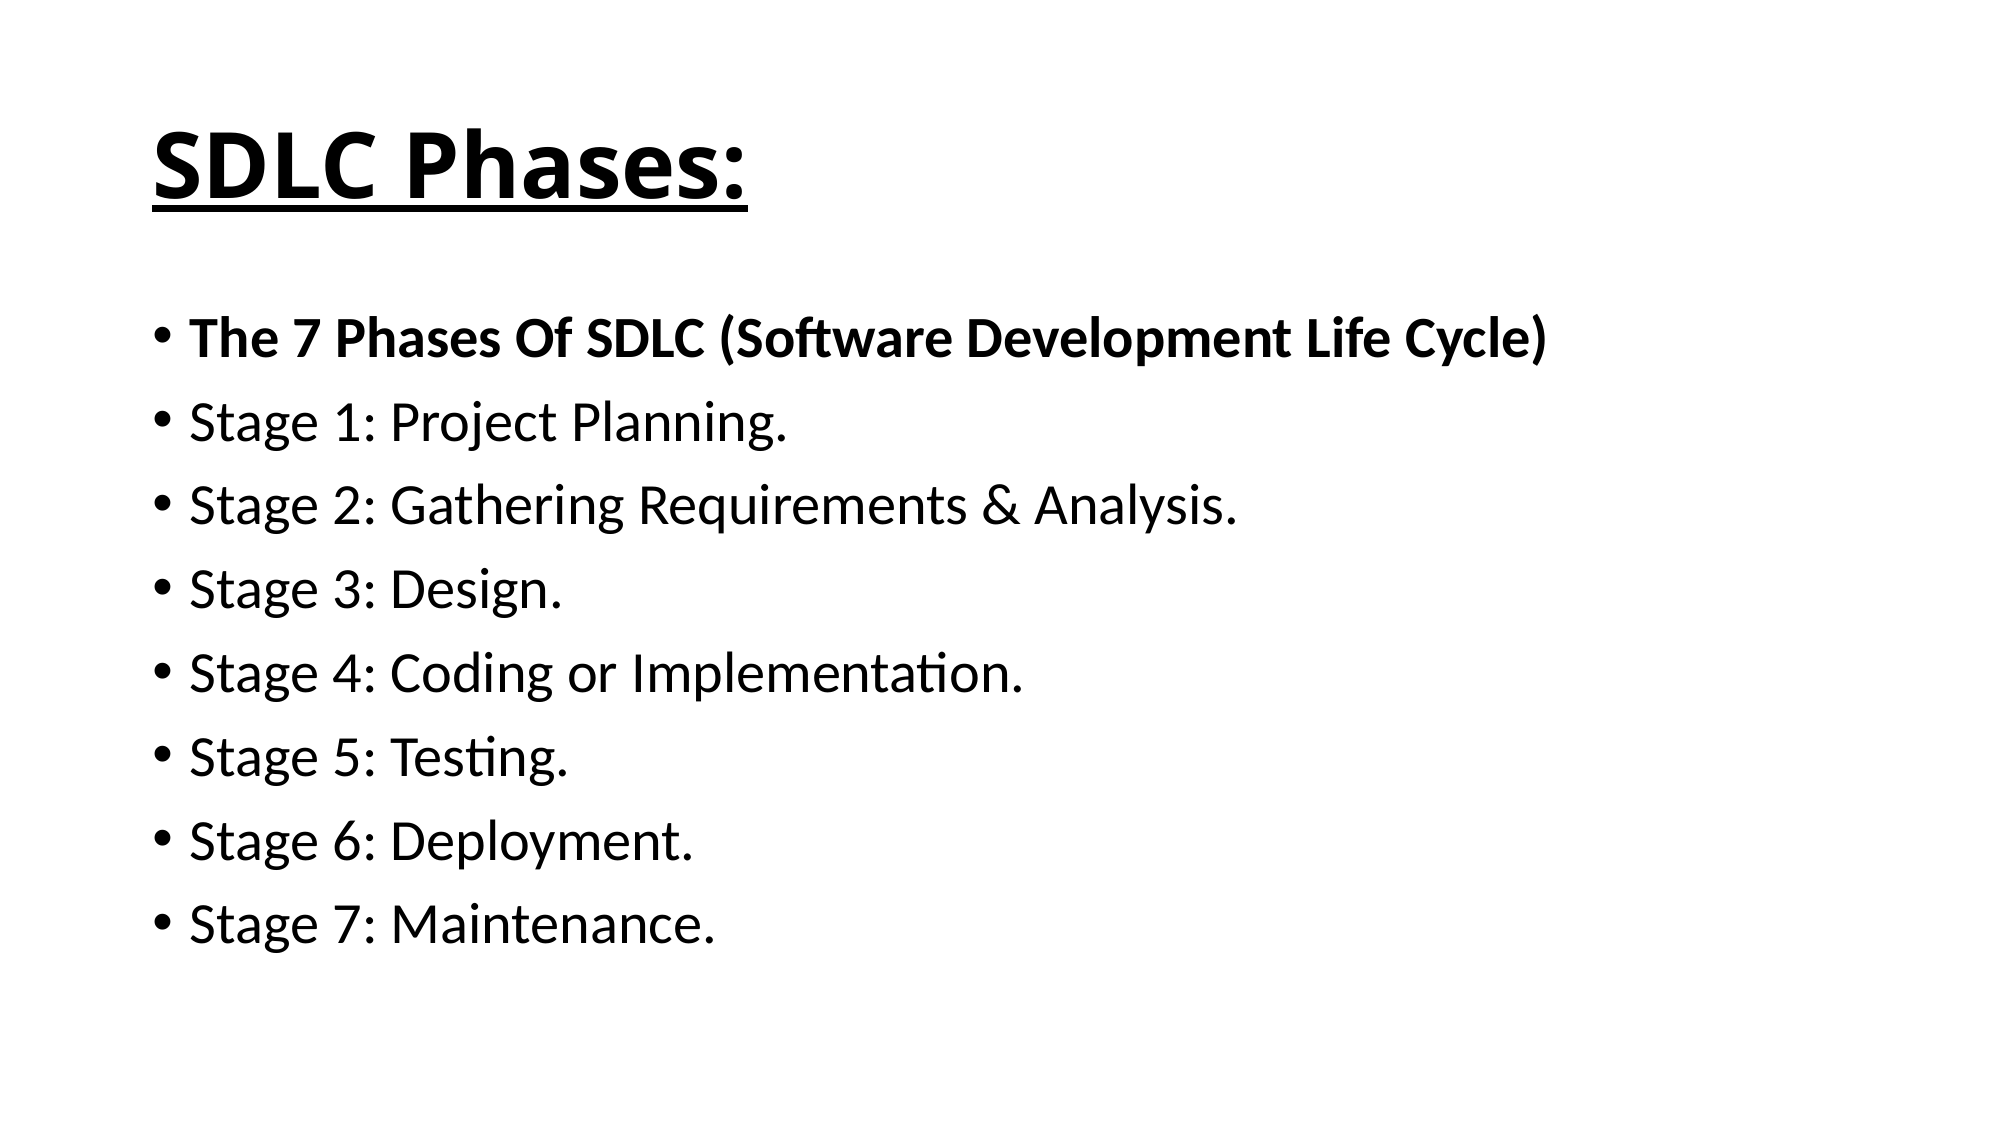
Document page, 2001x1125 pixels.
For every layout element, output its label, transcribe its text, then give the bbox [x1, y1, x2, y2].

title SDLC Phases: [137, 59, 1863, 278]
list The 7 Phases Of SDLC (Software Development Life Cycle) Stage 1: Project Planning. Stage 2: Gathering Requirements & Analysis. Stage 3: Design. Stage 4: Coding or Implementation. Stage 5: Testing. Stage 6: Deployment. Stage 7: Maintenance. [137, 299, 1863, 1014]
